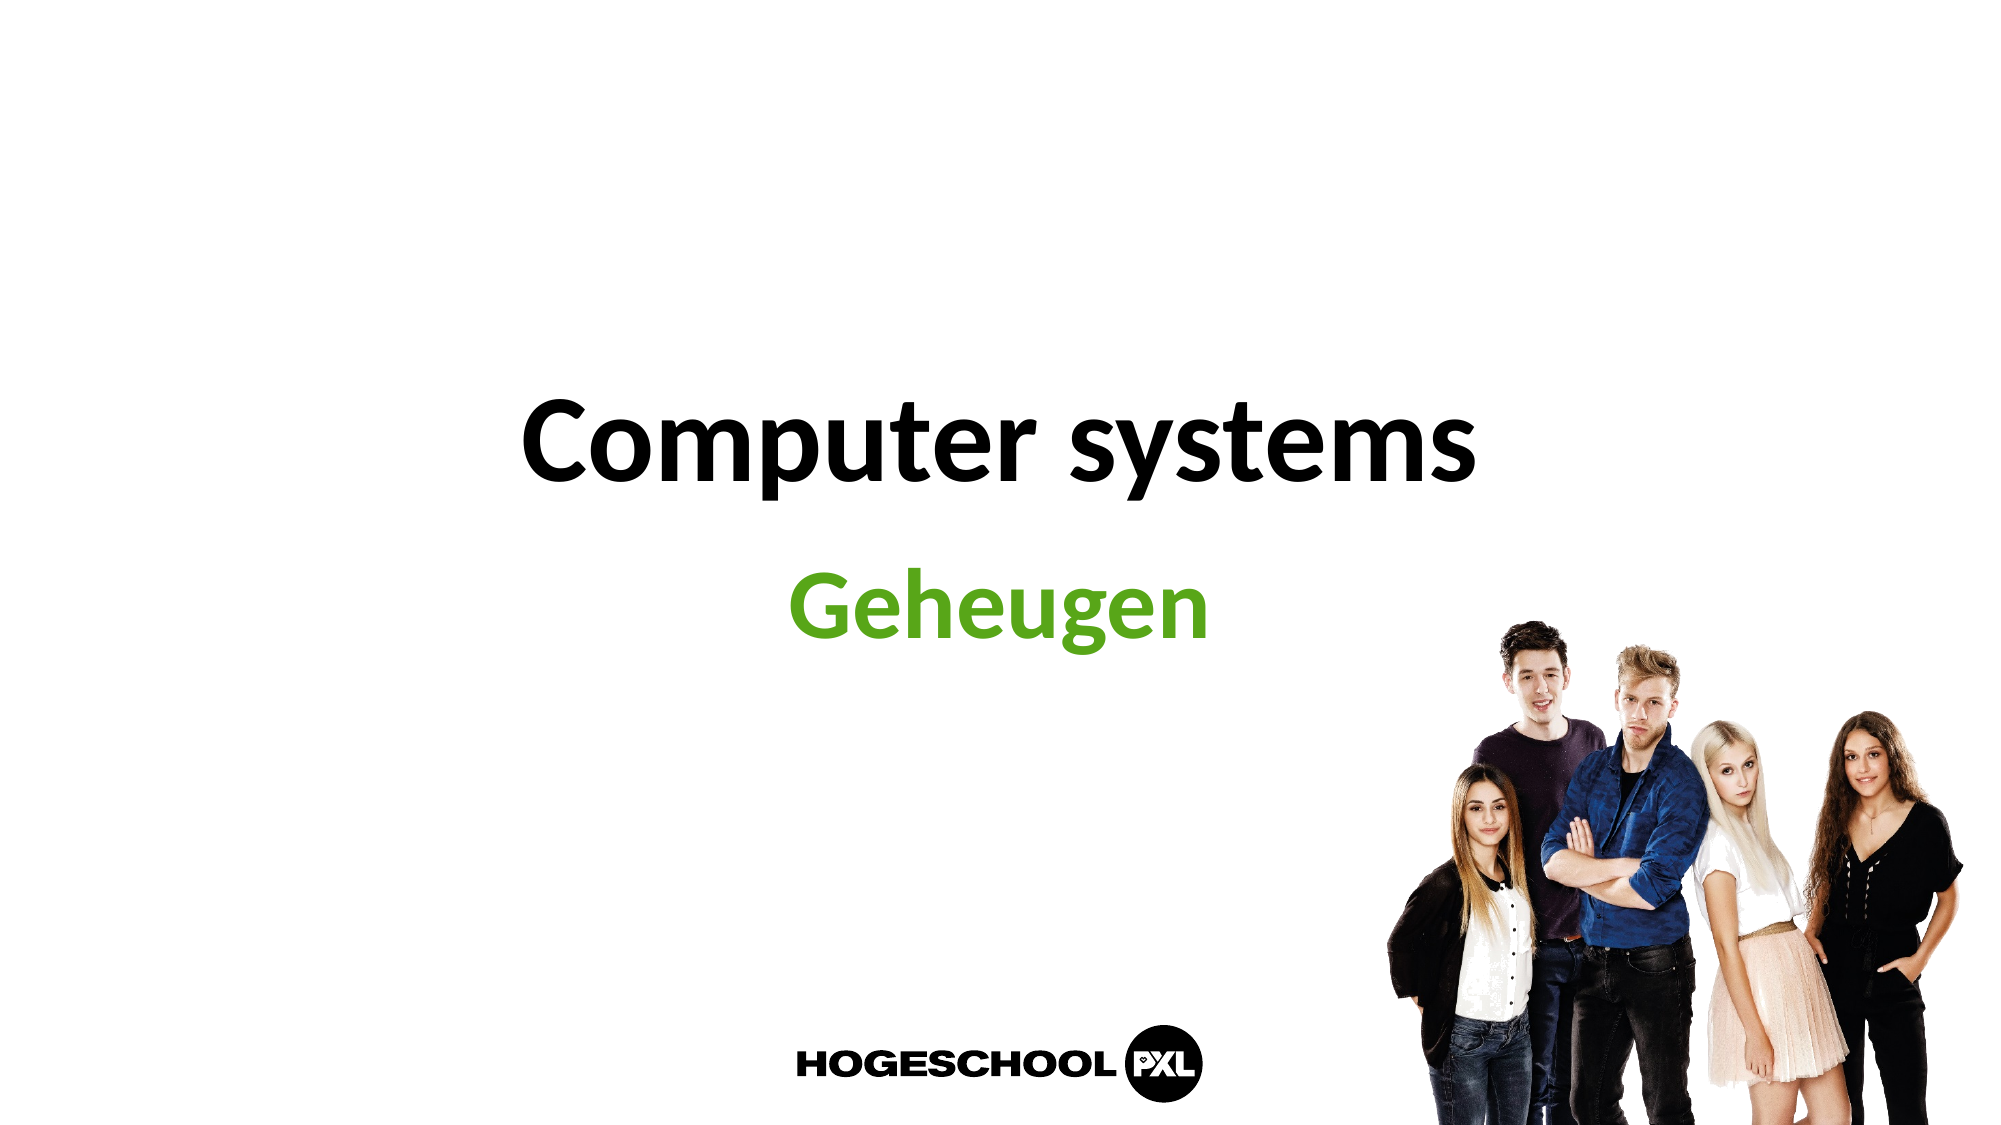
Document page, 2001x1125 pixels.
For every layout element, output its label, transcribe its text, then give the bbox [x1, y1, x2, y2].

picture [1370, 574, 1976, 1125]
title Computer systems [249, 182, 1750, 517]
subtitle Geheugen [606, 545, 1394, 900]
